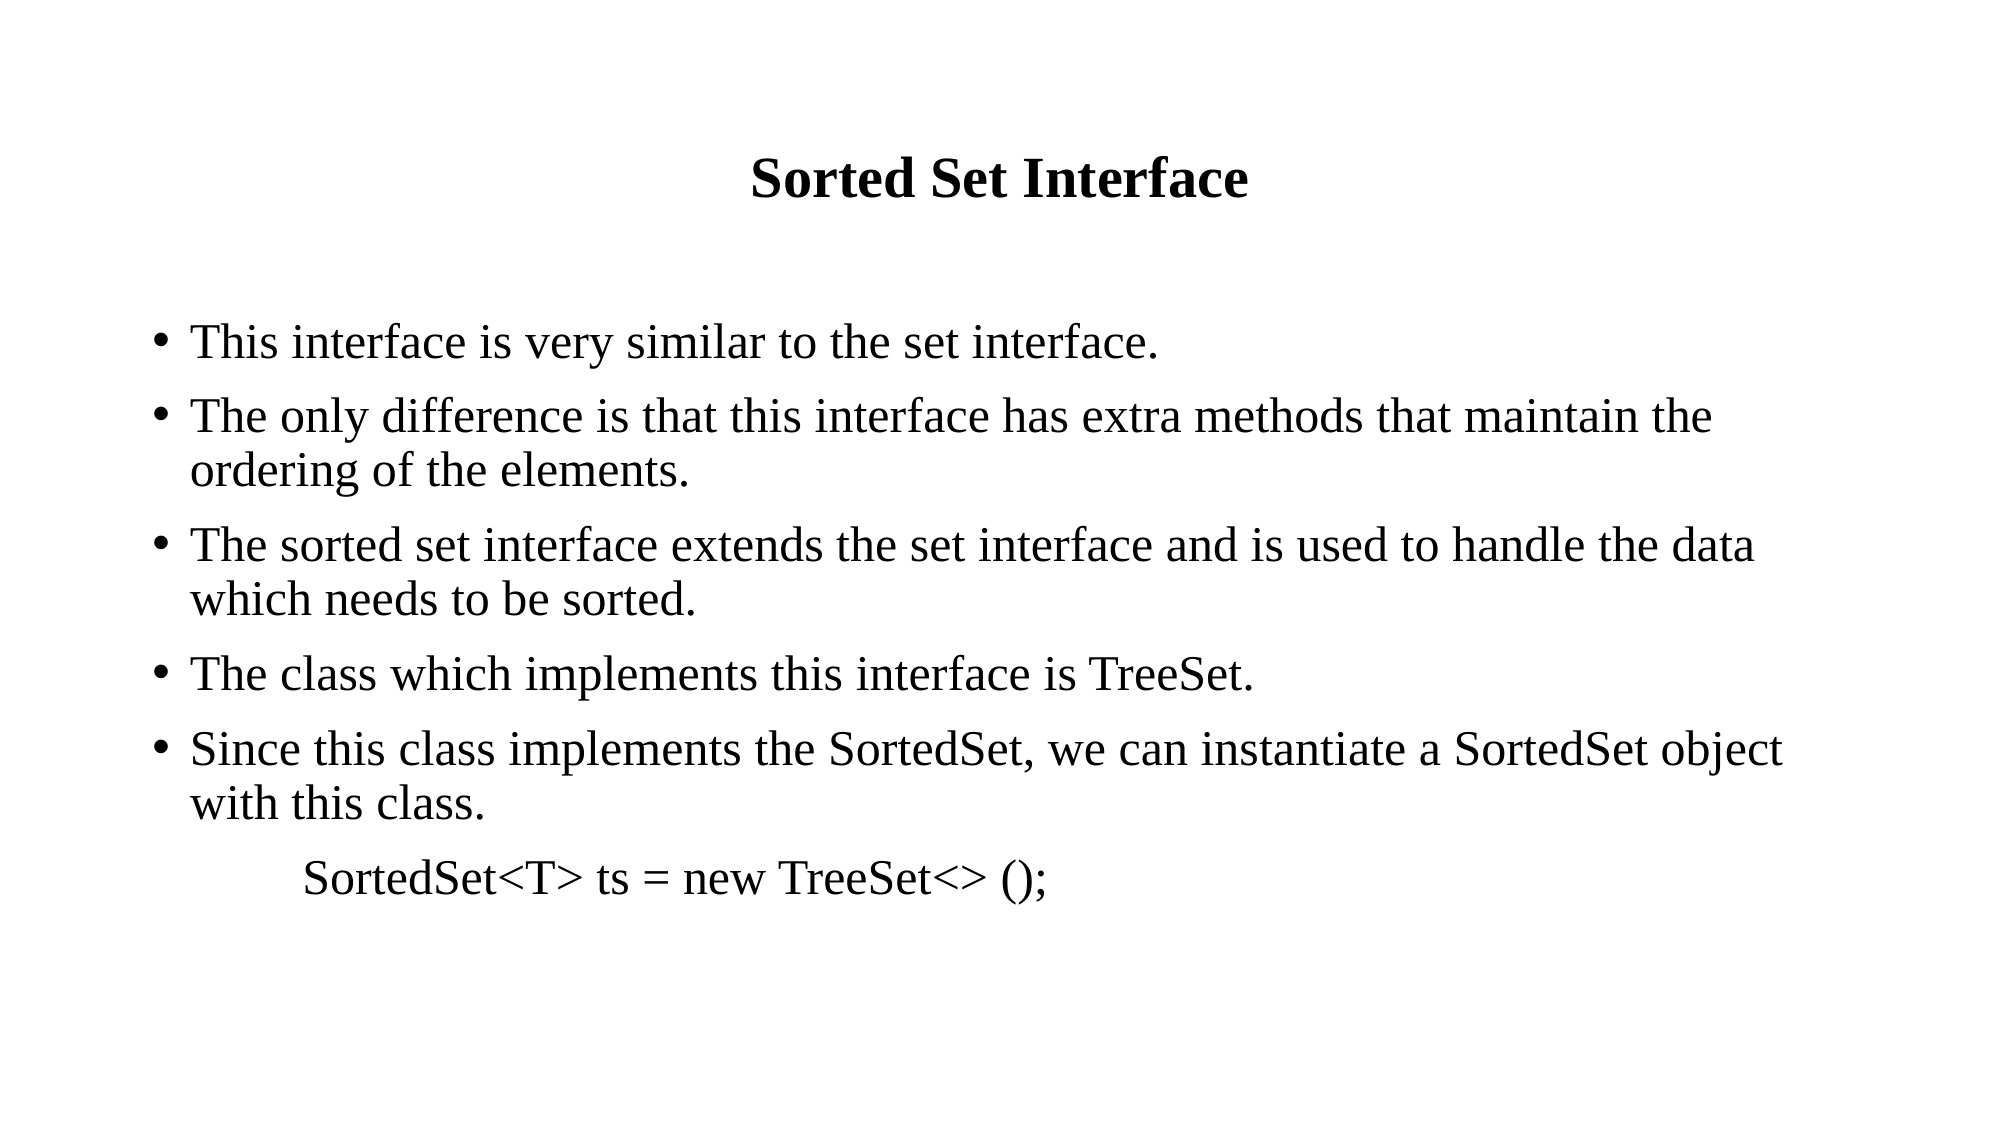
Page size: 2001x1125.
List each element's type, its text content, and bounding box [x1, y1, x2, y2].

list Sorted Set Interface This interface is very similar to the set interface. The only difference is that this interface has extra methods that maintain the ordering of the elements. The sorted set interface extends the set interface and is used to handle the data which needs to be sorted. The class which implements this interface is TreeSet. Since this class implements the SortedSet, we can instantiate a SortedSet object with this class. SortedSet<T> ts = new TreeSet<> (); [137, 140, 1863, 1014]
